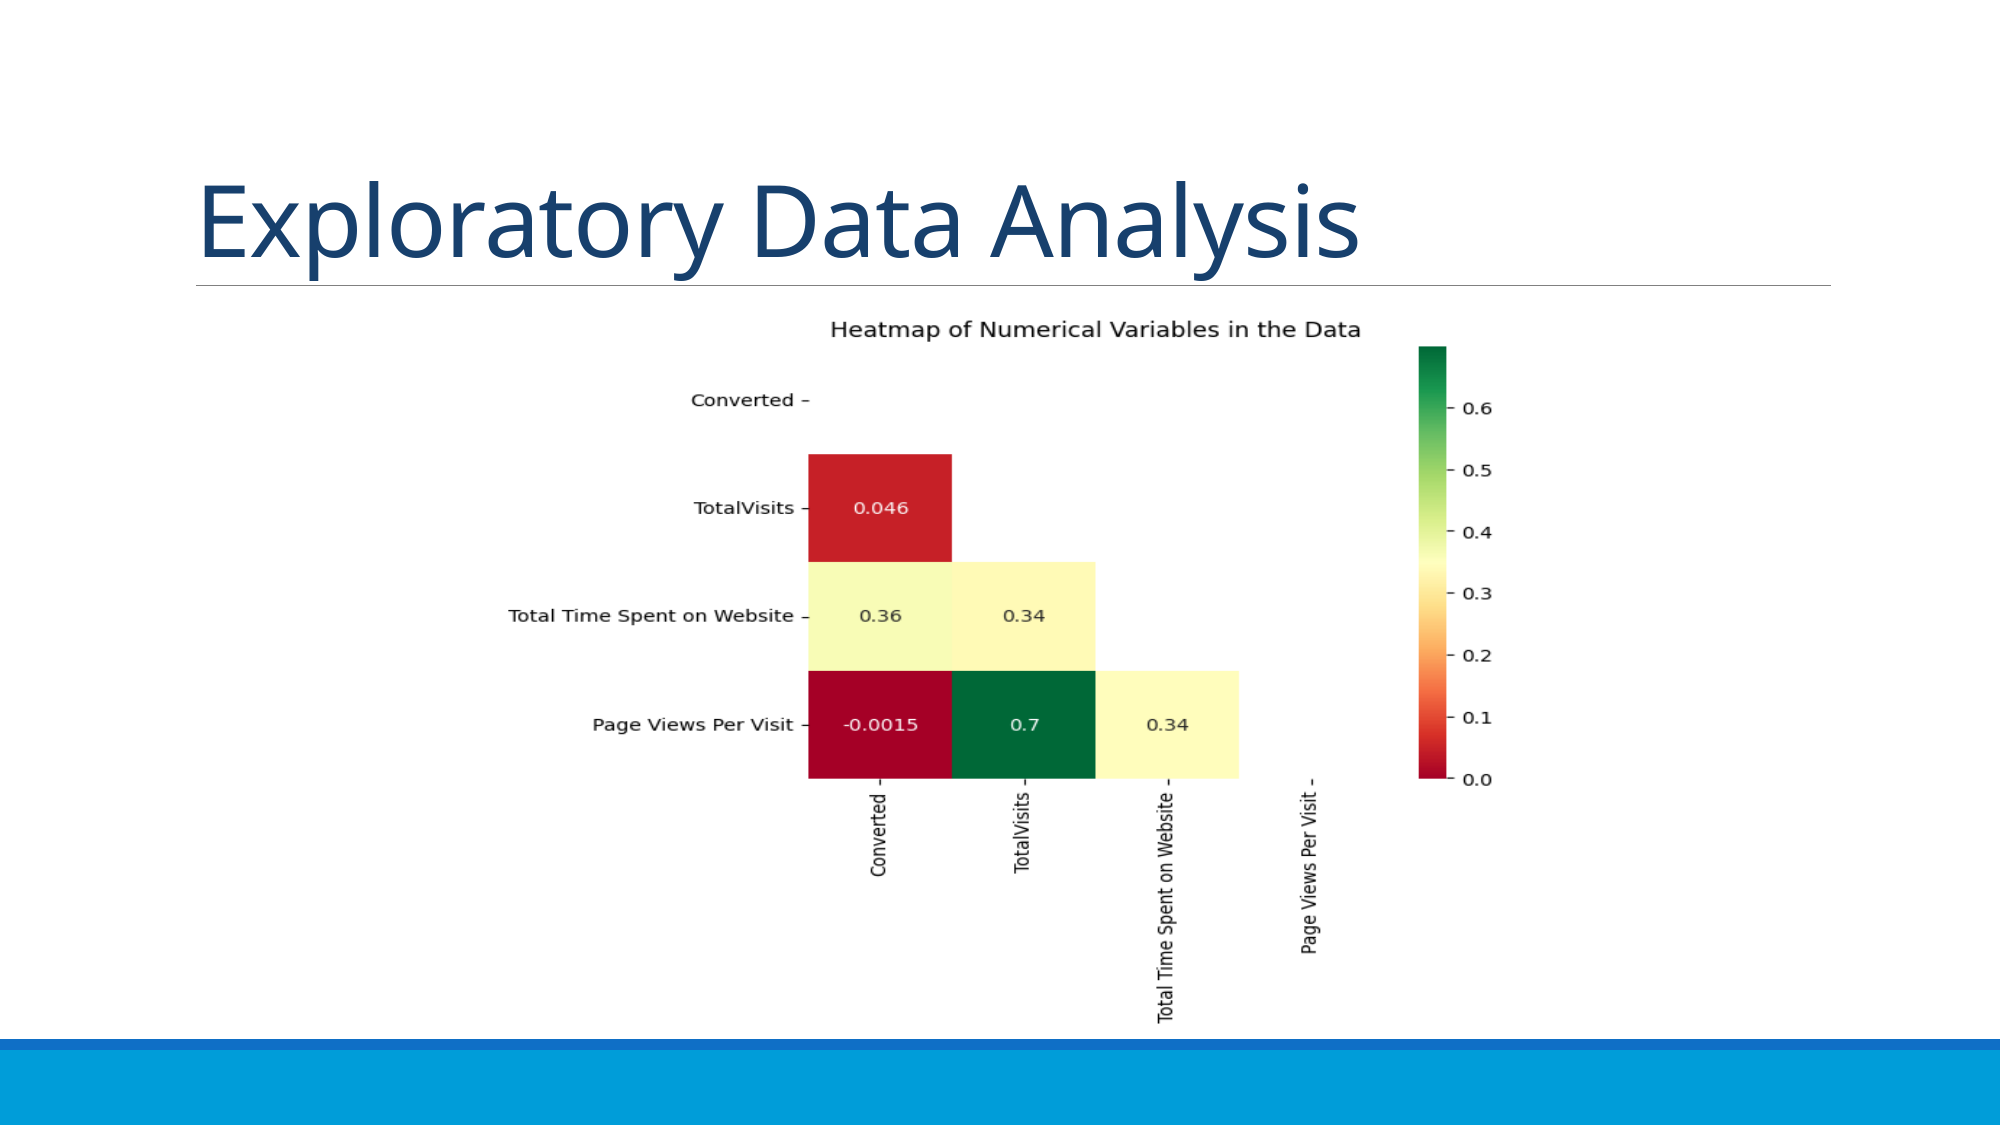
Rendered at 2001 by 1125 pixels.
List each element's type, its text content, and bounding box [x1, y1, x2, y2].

picture [494, 309, 1506, 1034]
title Exploratory Data Analysis [180, 47, 1830, 285]
